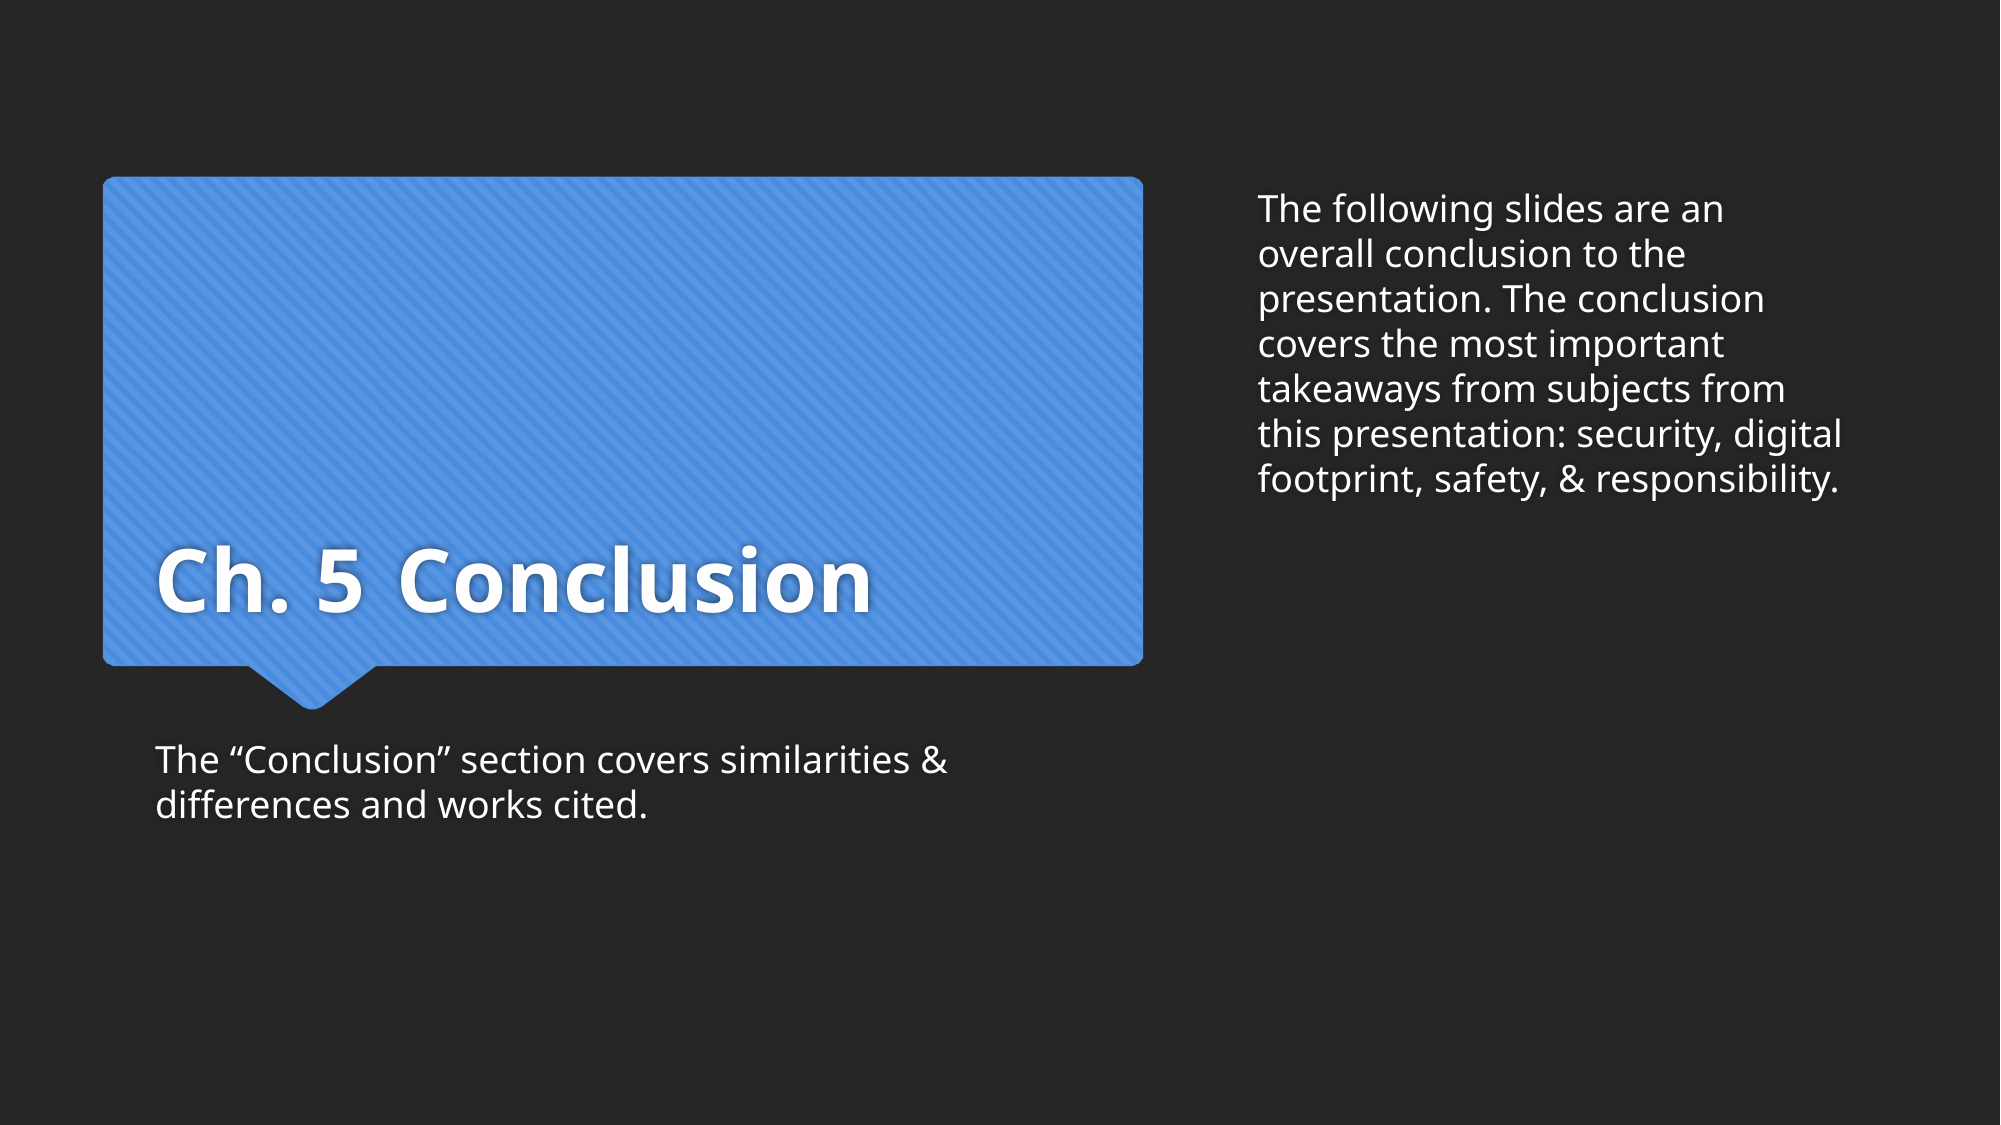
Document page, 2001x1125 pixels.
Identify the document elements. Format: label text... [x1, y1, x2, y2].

list The following slides are an overall conclusion to the presentation. The conclusion covers the most important takeaways from subjects from this presentation: security, digital footprint, safety, & responsibility. [1242, 177, 1868, 846]
text_box Conclusion [381, 203, 1349, 638]
list The “Conclusion” section covers similarities & differences and works cited. [139, 728, 1107, 846]
title Ch. 5 [139, 203, 375, 638]
